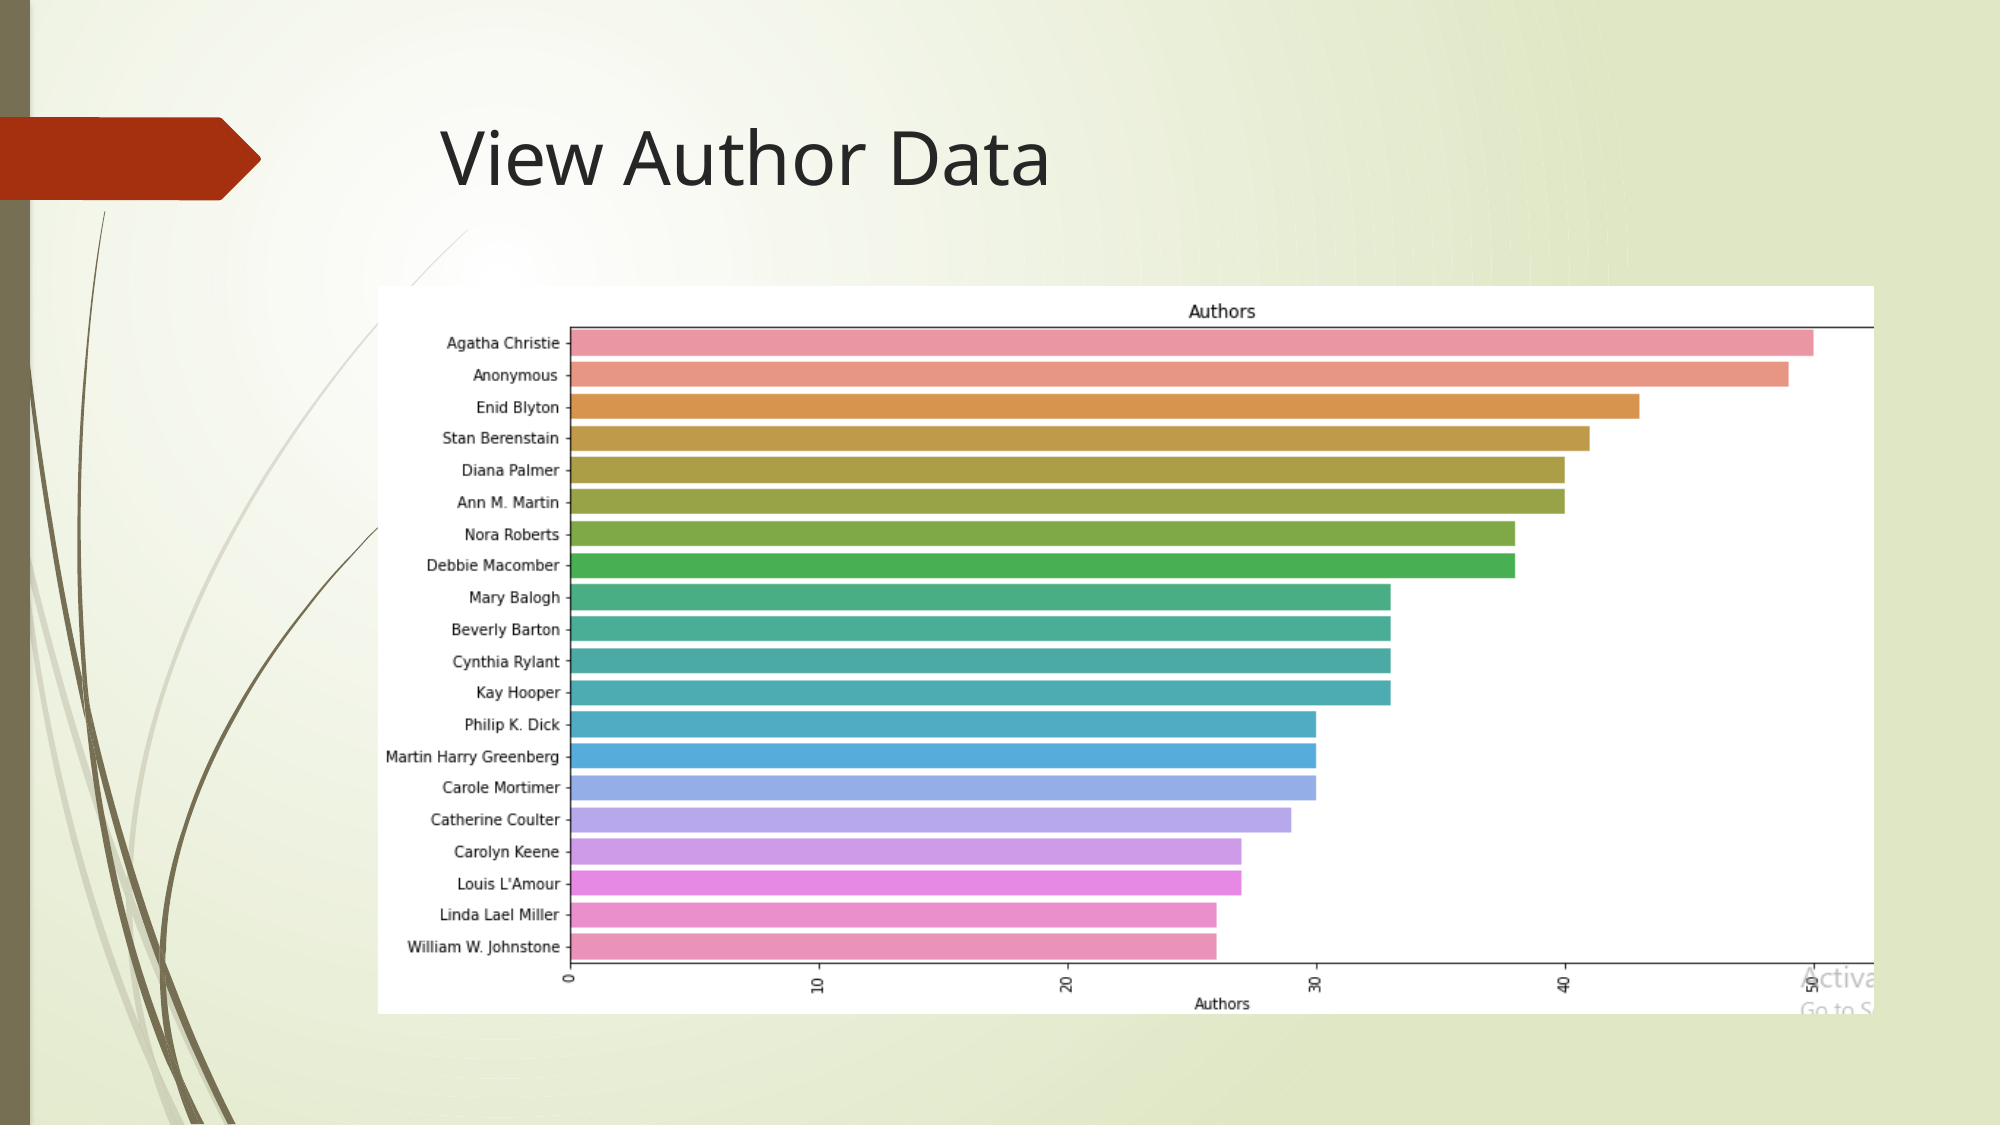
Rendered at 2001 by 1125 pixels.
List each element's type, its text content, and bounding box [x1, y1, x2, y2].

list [377, 286, 1875, 1015]
title View Author Data [425, 102, 1888, 313]
